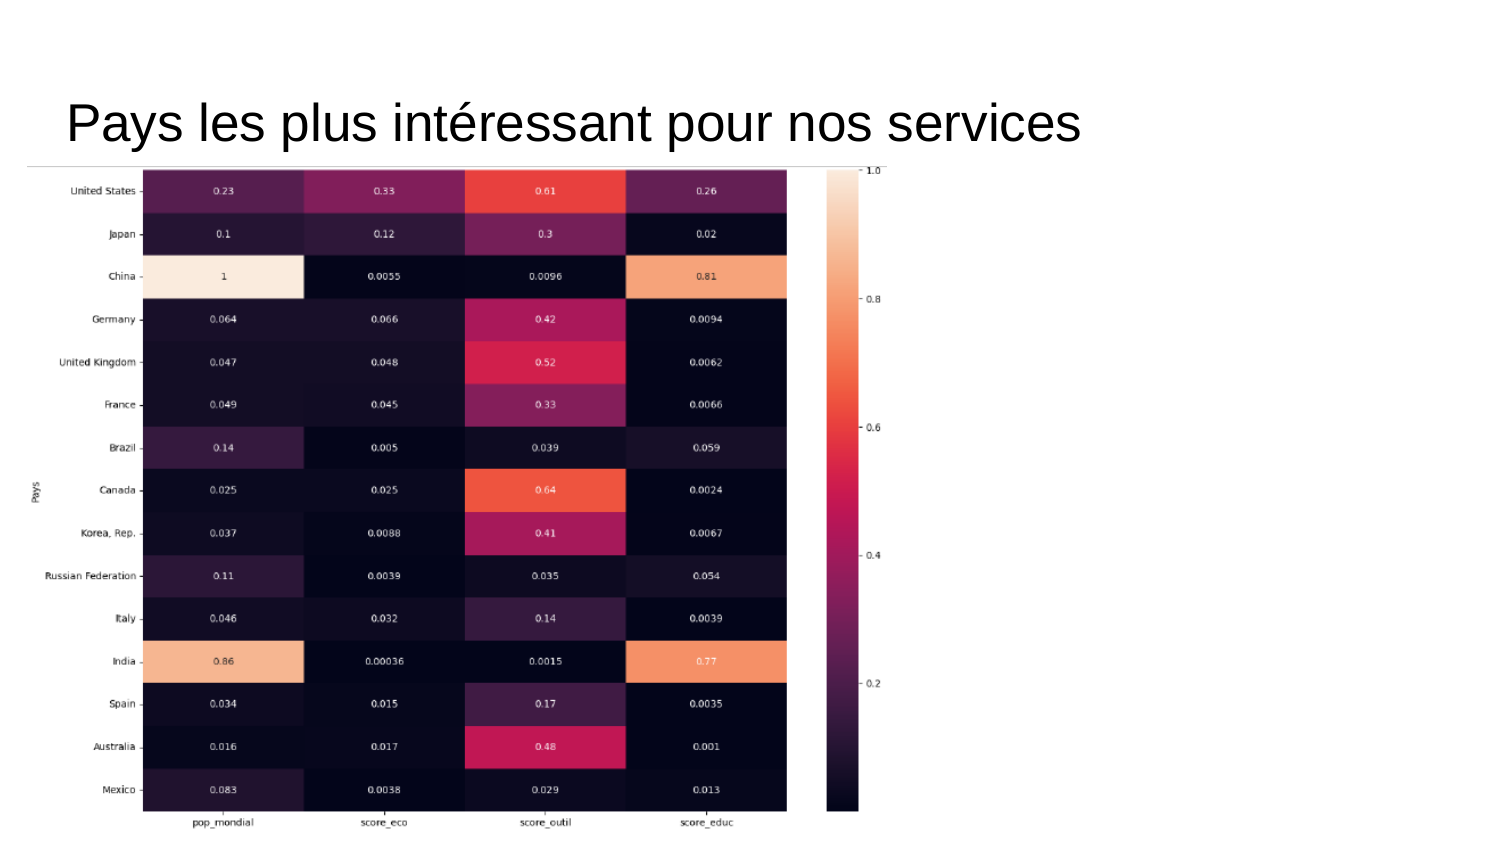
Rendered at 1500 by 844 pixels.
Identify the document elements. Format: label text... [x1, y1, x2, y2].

title Pays les plus intéressant pour nos services [51, 72, 1449, 167]
picture [27, 166, 887, 832]
